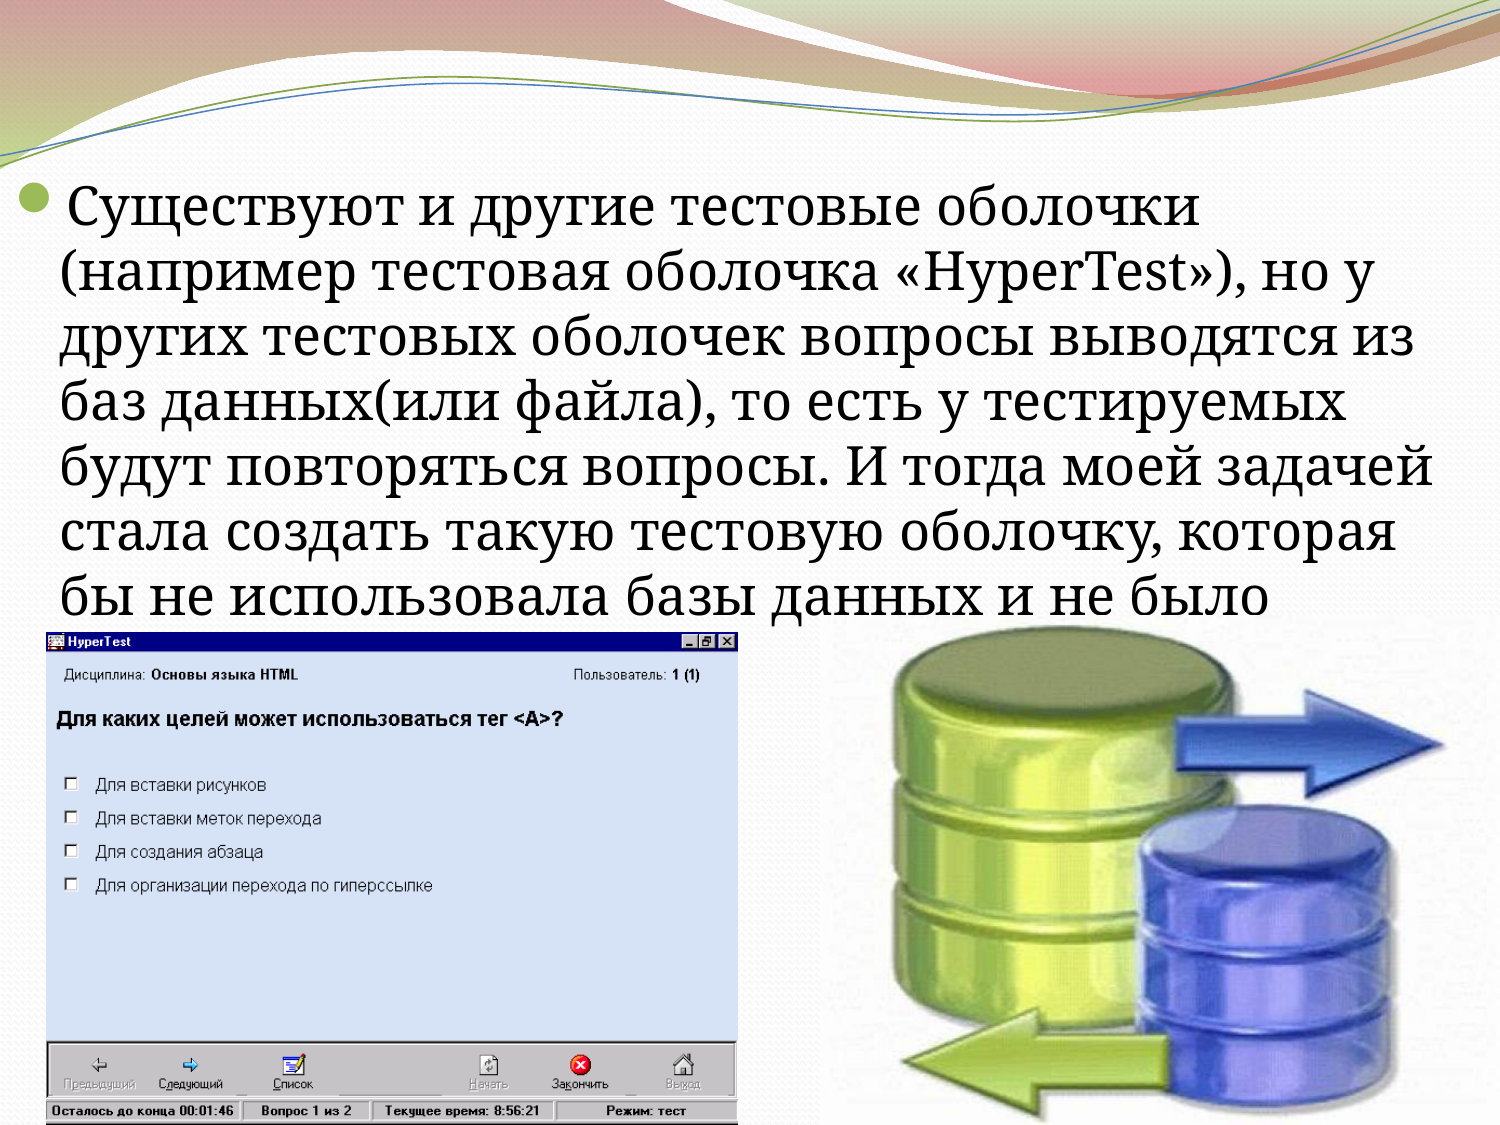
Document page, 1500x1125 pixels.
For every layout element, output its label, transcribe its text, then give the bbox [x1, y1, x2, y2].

list Существуют и другие тестовые оболочки (например тестовая оболочка «HyperTest»), но у других тестовых оболочек вопросы выводятся из баз данных(или файла), то есть у тестируемых будут повторяться вопросы. И тогда моей задачей стала создать такую тестовую оболочку, которая бы не использовала базы данных и не было повторных вопросов. [0, 164, 1500, 645]
picture [820, 614, 1500, 1125]
picture [46, 632, 738, 1125]
